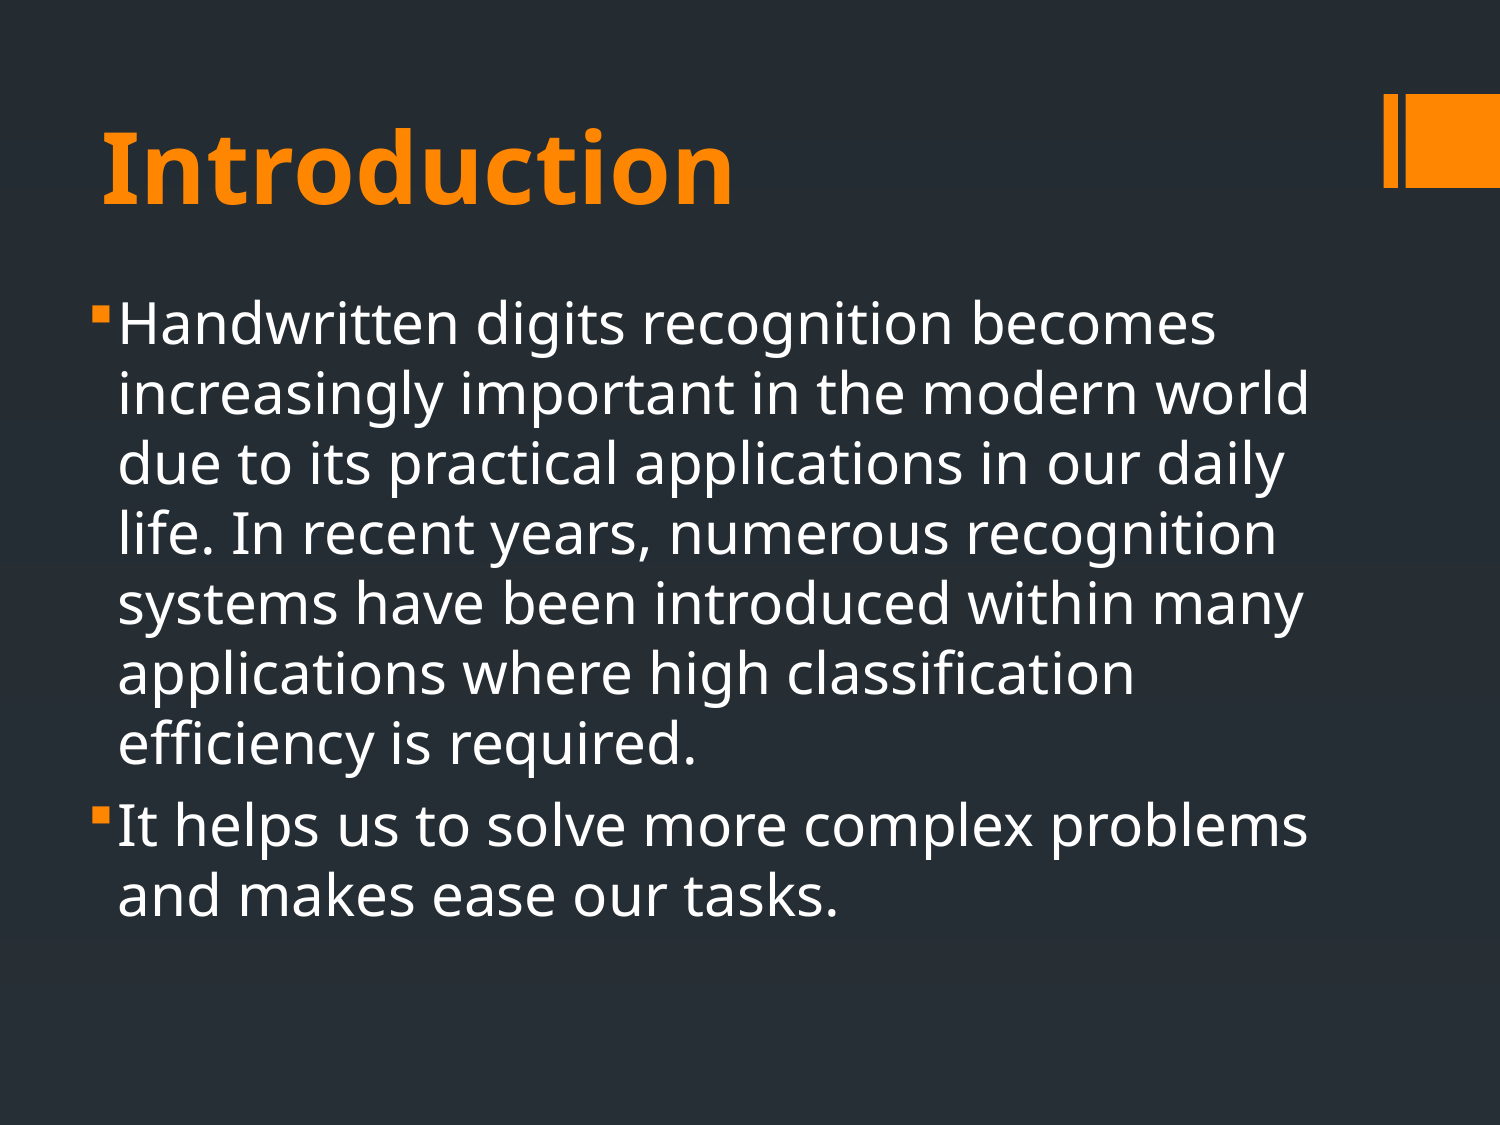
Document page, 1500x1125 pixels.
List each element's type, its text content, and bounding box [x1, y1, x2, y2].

title Introduction [86, 42, 1287, 233]
list Handwritten digits recognition becomes increasingly important in the modern world due to its practical applications in our daily life. In recent years, numerous recognition systems have been introduced within many applications where high classification efficiency is required. It helps us to solve more complex problems and makes ease our tasks. [64, 278, 1343, 1035]
